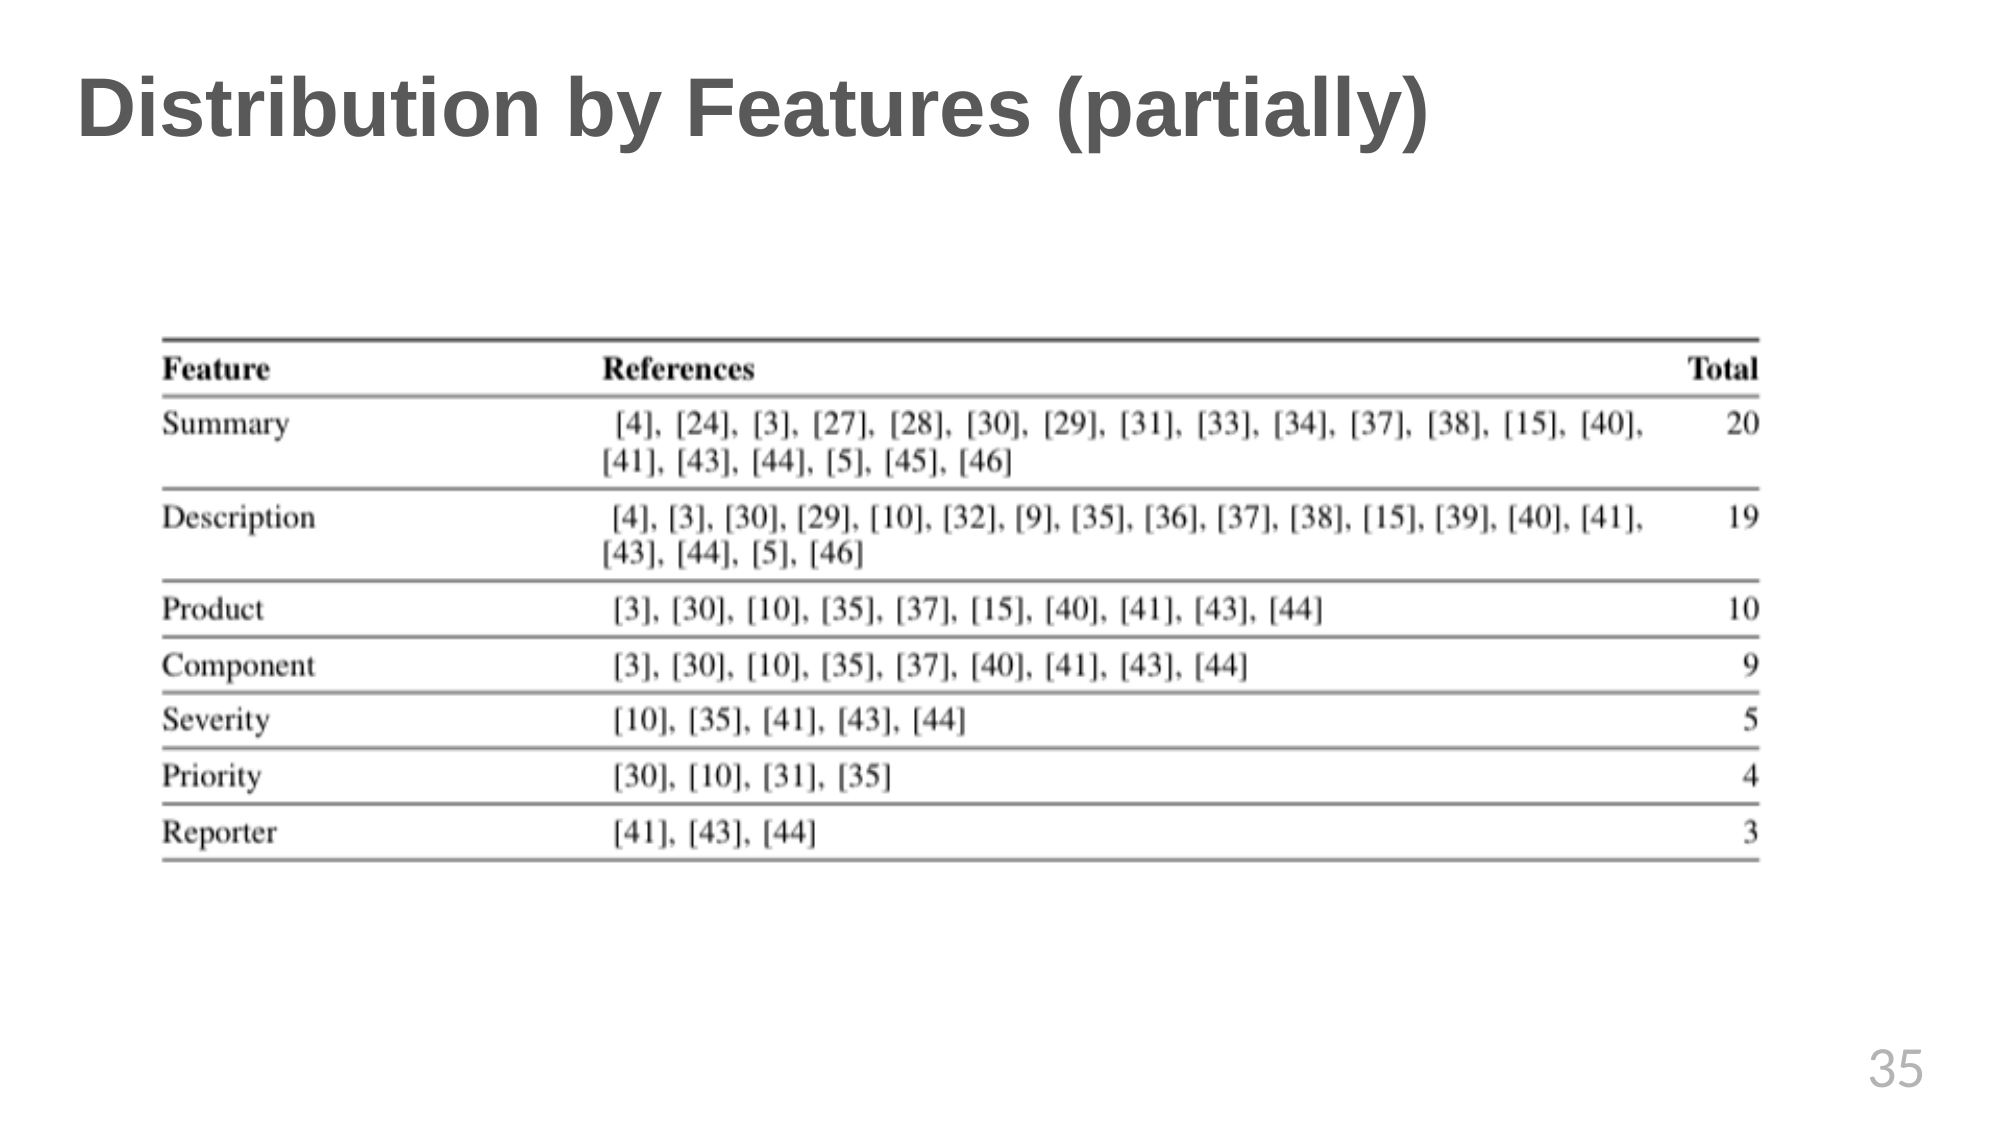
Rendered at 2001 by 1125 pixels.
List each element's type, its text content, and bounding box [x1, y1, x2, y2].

slide_number 35 [1785, 1034, 1942, 1095]
title Distribution by Features (partially) [61, 59, 1967, 161]
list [152, 335, 1772, 869]
